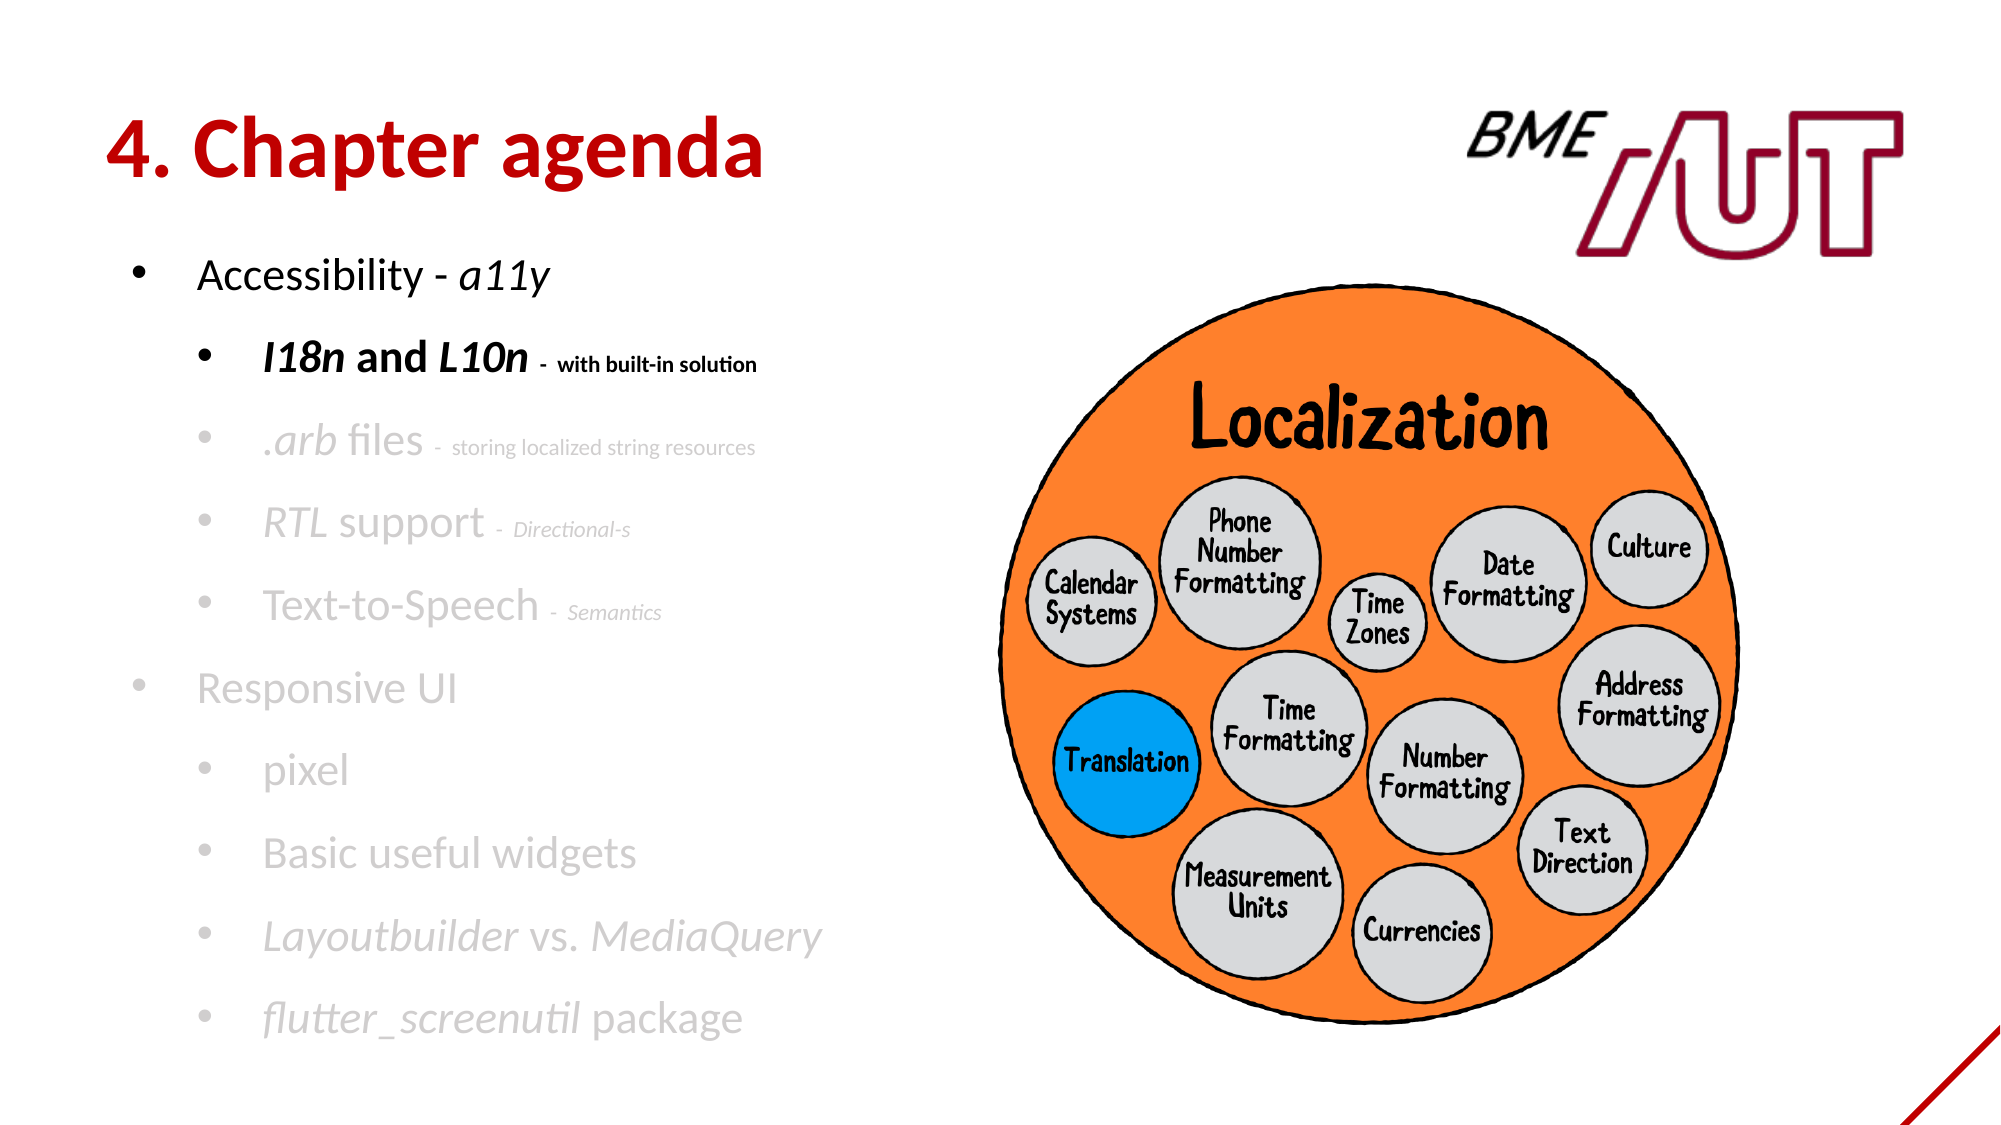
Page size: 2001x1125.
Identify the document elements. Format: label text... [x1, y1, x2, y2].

picture [982, 0, 1905, 1041]
text_box Accessibility - a11y I18n and L10n - with built-in solution .arb files - storing localized string resources RTL support - Directional-s Text-to-Speech - Semantics Responsive UI pixel Basic useful widgets Layoutbuilder vs. MediaQuery flutter_screenutil package [116, 209, 1234, 1054]
list 4. Chapter agenda [91, 94, 1260, 182]
